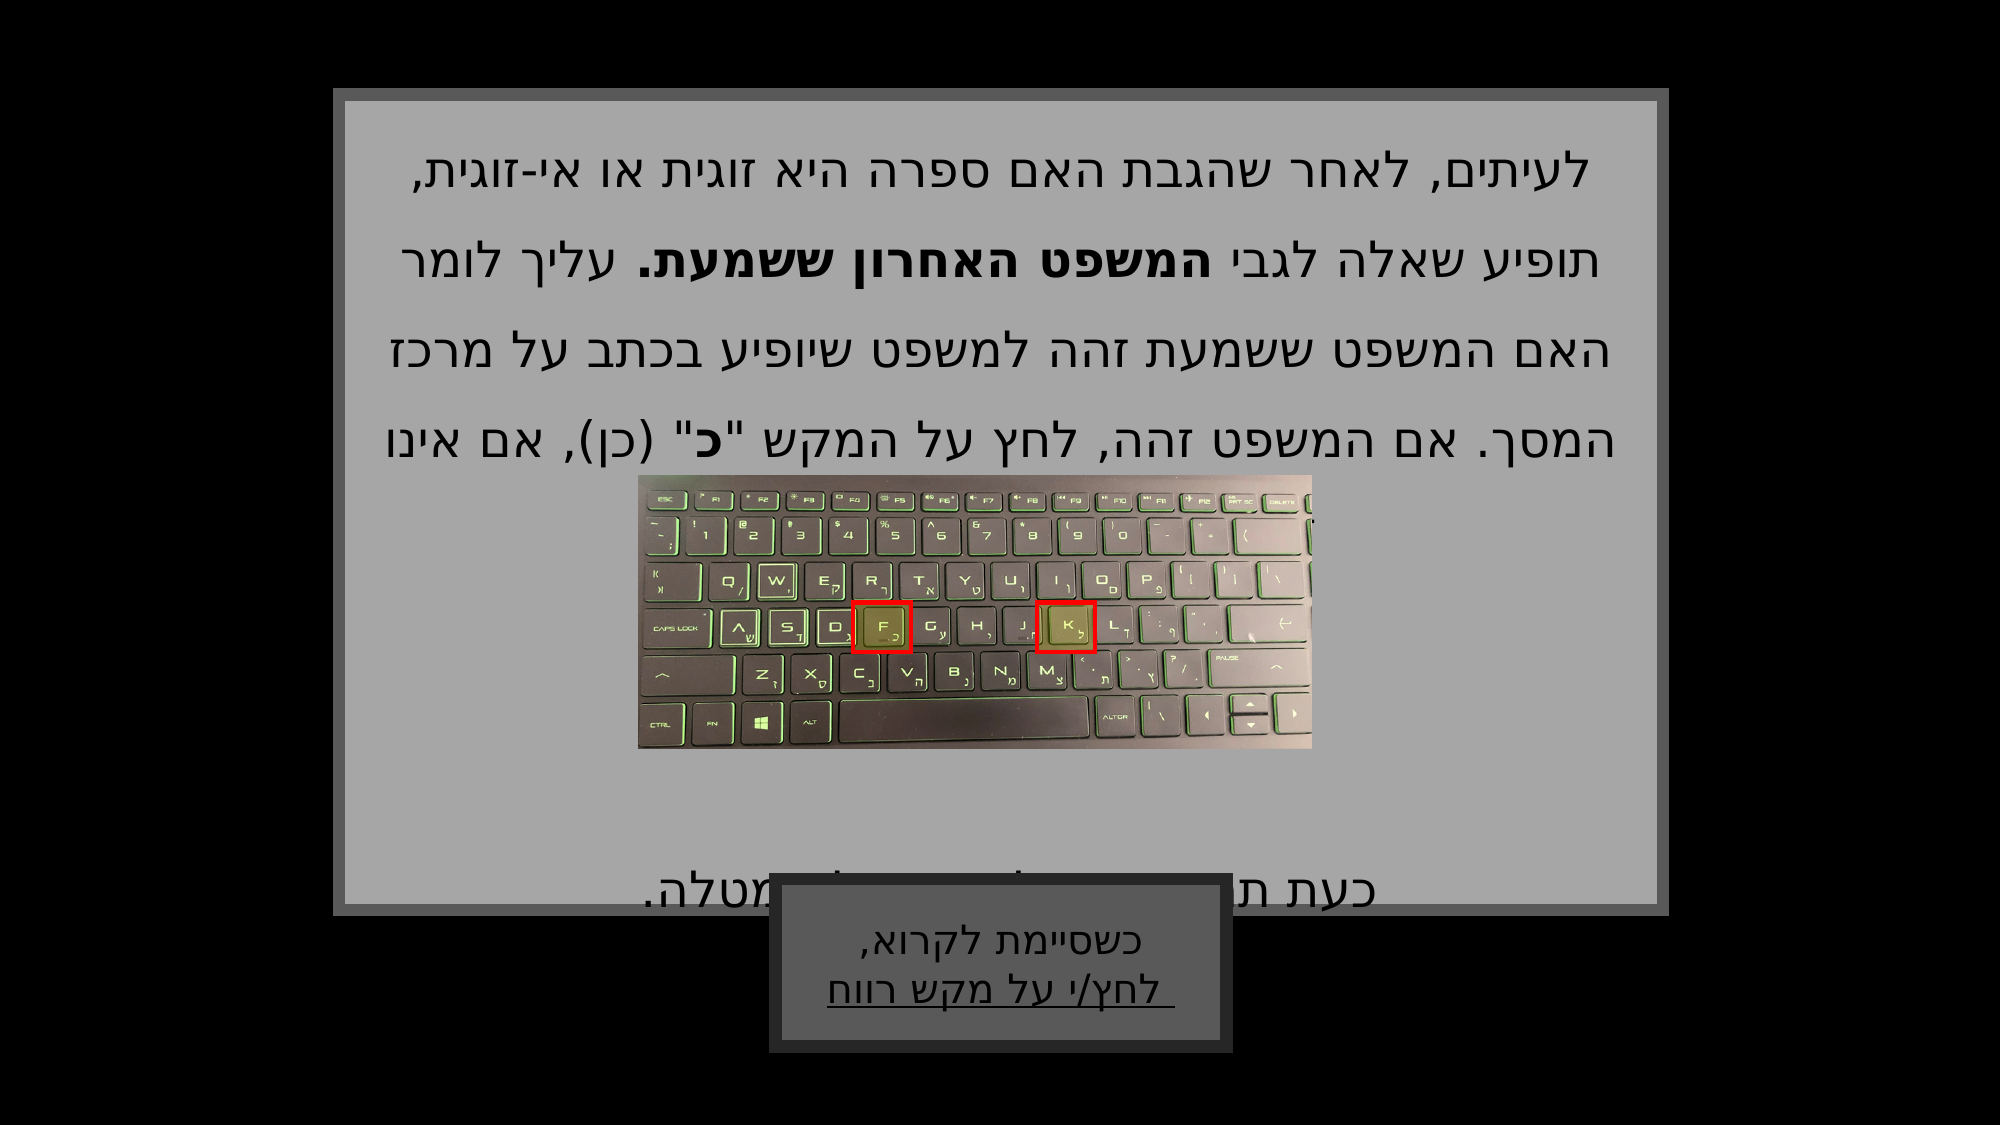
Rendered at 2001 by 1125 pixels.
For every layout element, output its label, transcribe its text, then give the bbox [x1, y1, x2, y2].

text_box כשסיימת לקרוא, לחץ/י על מקש רווח [774, 878, 1227, 1047]
text_box לעיתים, לאחר שהגבת האם ספרה היא זוגית או אי-זוגית, תופיע שאלה לגבי המשפט האחרון ששמעת. עליך לומר האם המשפט ששמעת זהה למשפט שיופיע בכתב על מרכז המסך. אם המשפט זהה, לחץ על המקש "כ" (כן), אם אינו זהה לחץ "ל" (לא) במקלדת. כעת תתנסה בחלק זה של המטלה. [338, 94, 1664, 911]
picture [638, 475, 1312, 749]
